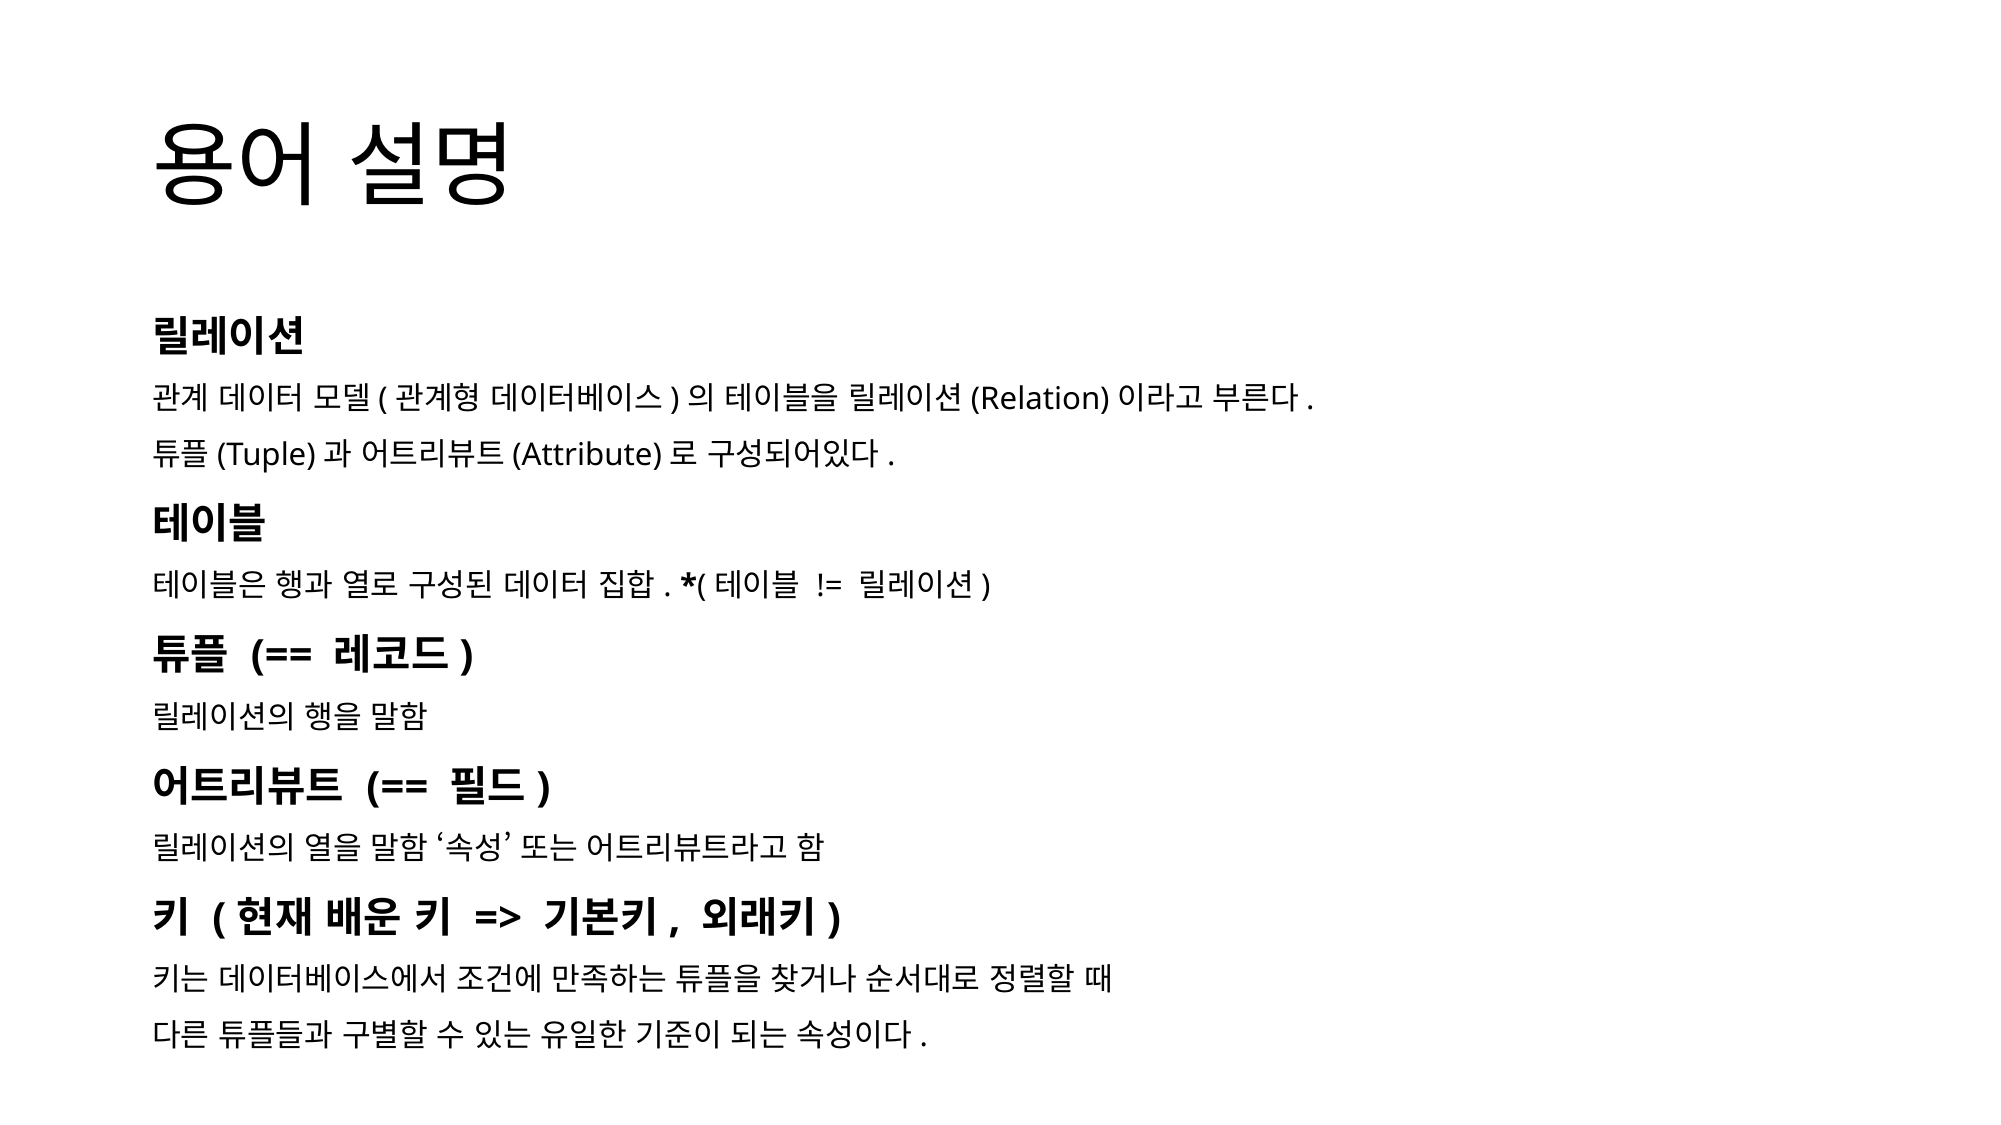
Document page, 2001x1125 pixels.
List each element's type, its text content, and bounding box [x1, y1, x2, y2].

title 용어 설명 [137, 59, 1863, 277]
text_box 릴레이션 관계 데이터 모델(관계형 데이터베이스)의 테이블을 릴레이션(Relation)이라고 부른다. 튜플(Tuple)과 어트리뷰트(Attribute)로 구성되어있다. 테이블 테이블은 행과 열로 구성된 데이터 집합. *(테이블 != 릴레이션) 튜플 (== 레코드) 릴레이션의 행을 말함 어트리뷰트 (== 필드) 릴레이션의 열을 말함 ‘속성’ 또는 어트리뷰트라고 함 키 (현재 배운 키 => 기본키, 외래키) 키는 데이터베이스에서 조건에 만족하는 튜플을 찾거나 순서대로 정렬할 때 다른 튜플들과 구별할 수 있는 유일한 기준이 되는 속성이다. [137, 277, 1863, 1117]
